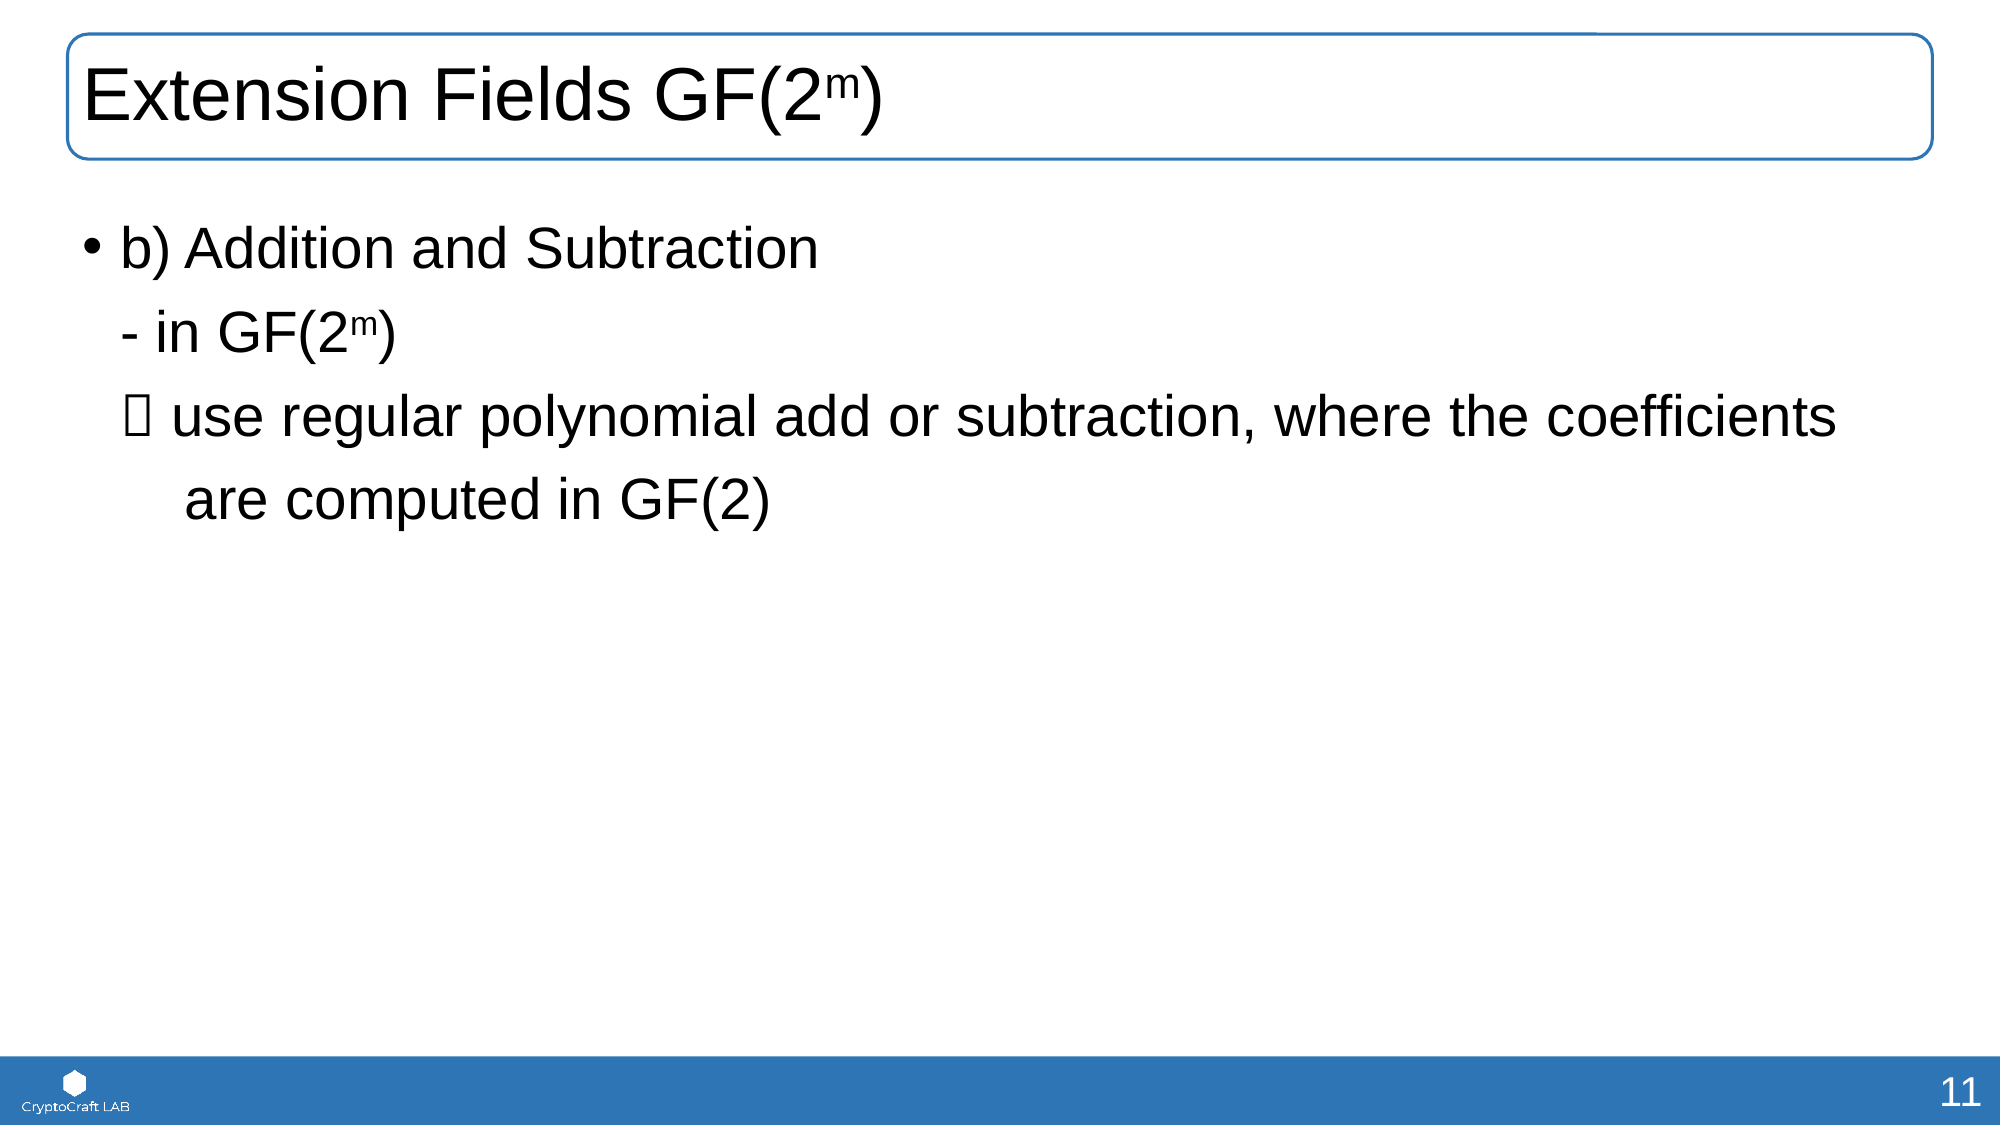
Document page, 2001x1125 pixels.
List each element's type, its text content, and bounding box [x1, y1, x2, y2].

picture [13, 1061, 138, 1123]
title Extension Fields GF(2m) [67, 34, 1933, 160]
list b) Addition and Subtraction - in GF(2m)  use regular polynomial add or subtraction, where the coefficients are computed in GF(2) [67, 189, 1933, 1019]
